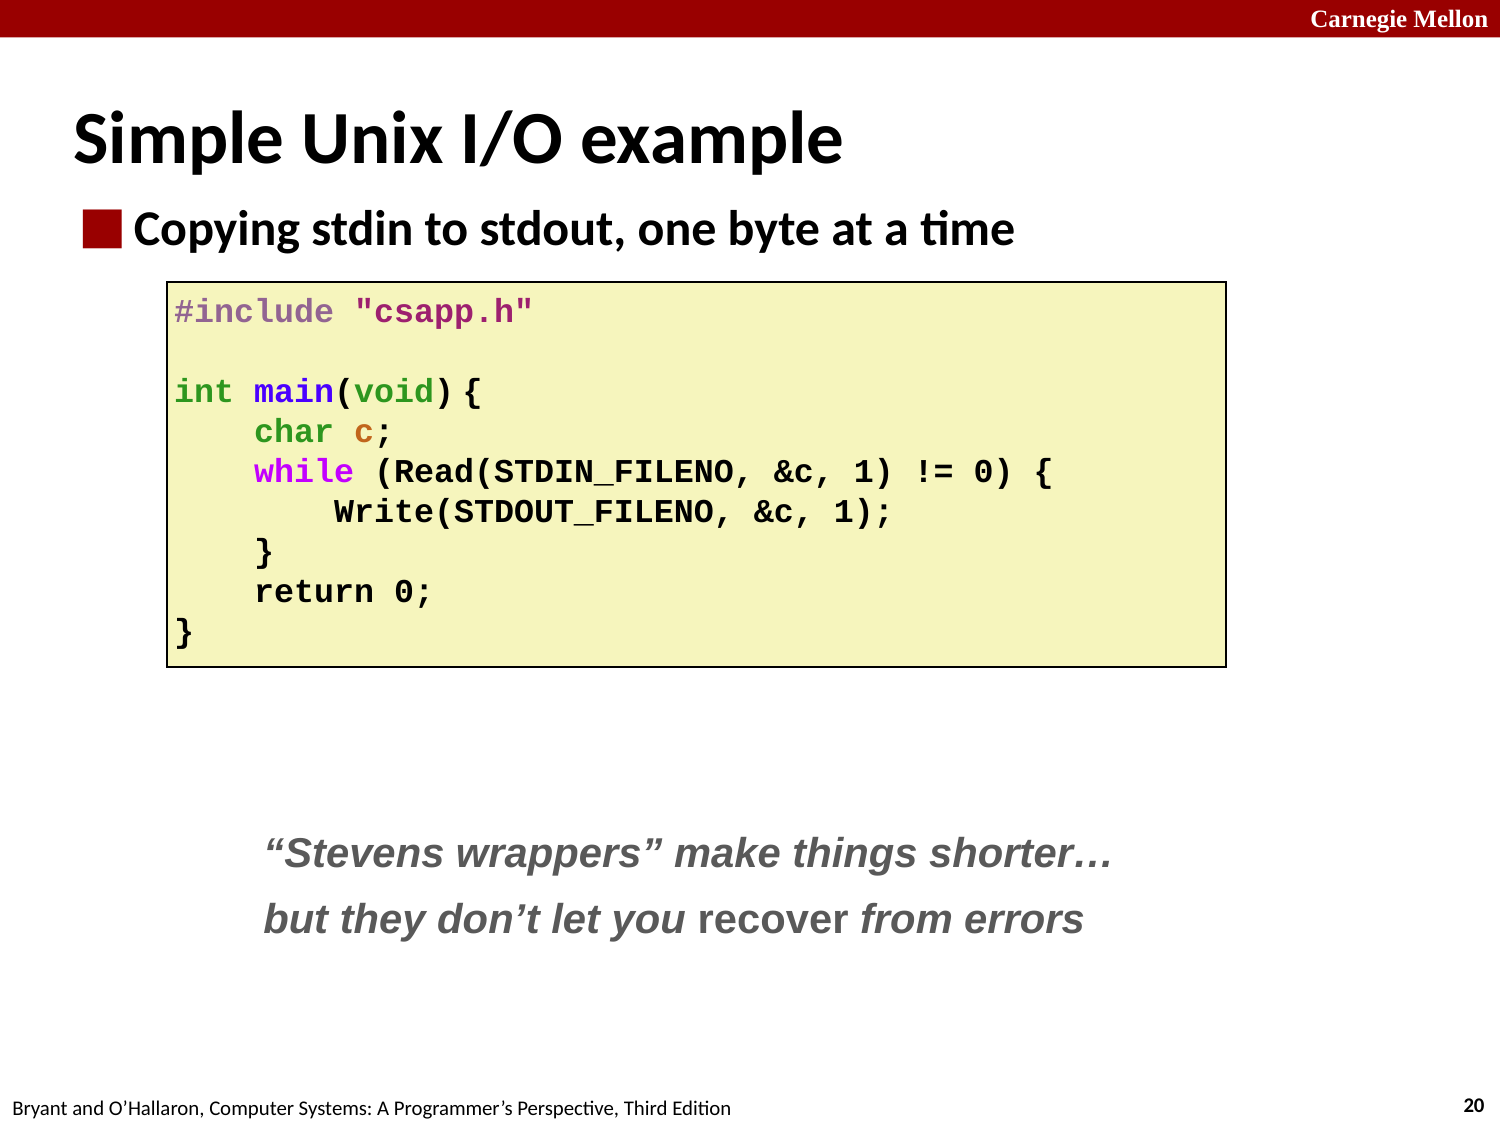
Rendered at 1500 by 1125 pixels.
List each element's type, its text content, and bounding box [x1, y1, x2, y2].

list Copying stdin to stdout, one byte at a time [62, 187, 1475, 1075]
text_box “Stevens wrappers” make things shorter… but they don’t let you recover from errors [248, 817, 1364, 953]
text_box #include "csapp.h" int main(void) { char c; while (Read(STDIN_FILENO, &c, 1) != 0) { Write(STDOUT_FILENO, &c, 1); } return 0; } [166, 281, 1227, 667]
title Simple Unix I/O example [58, 71, 1304, 197]
